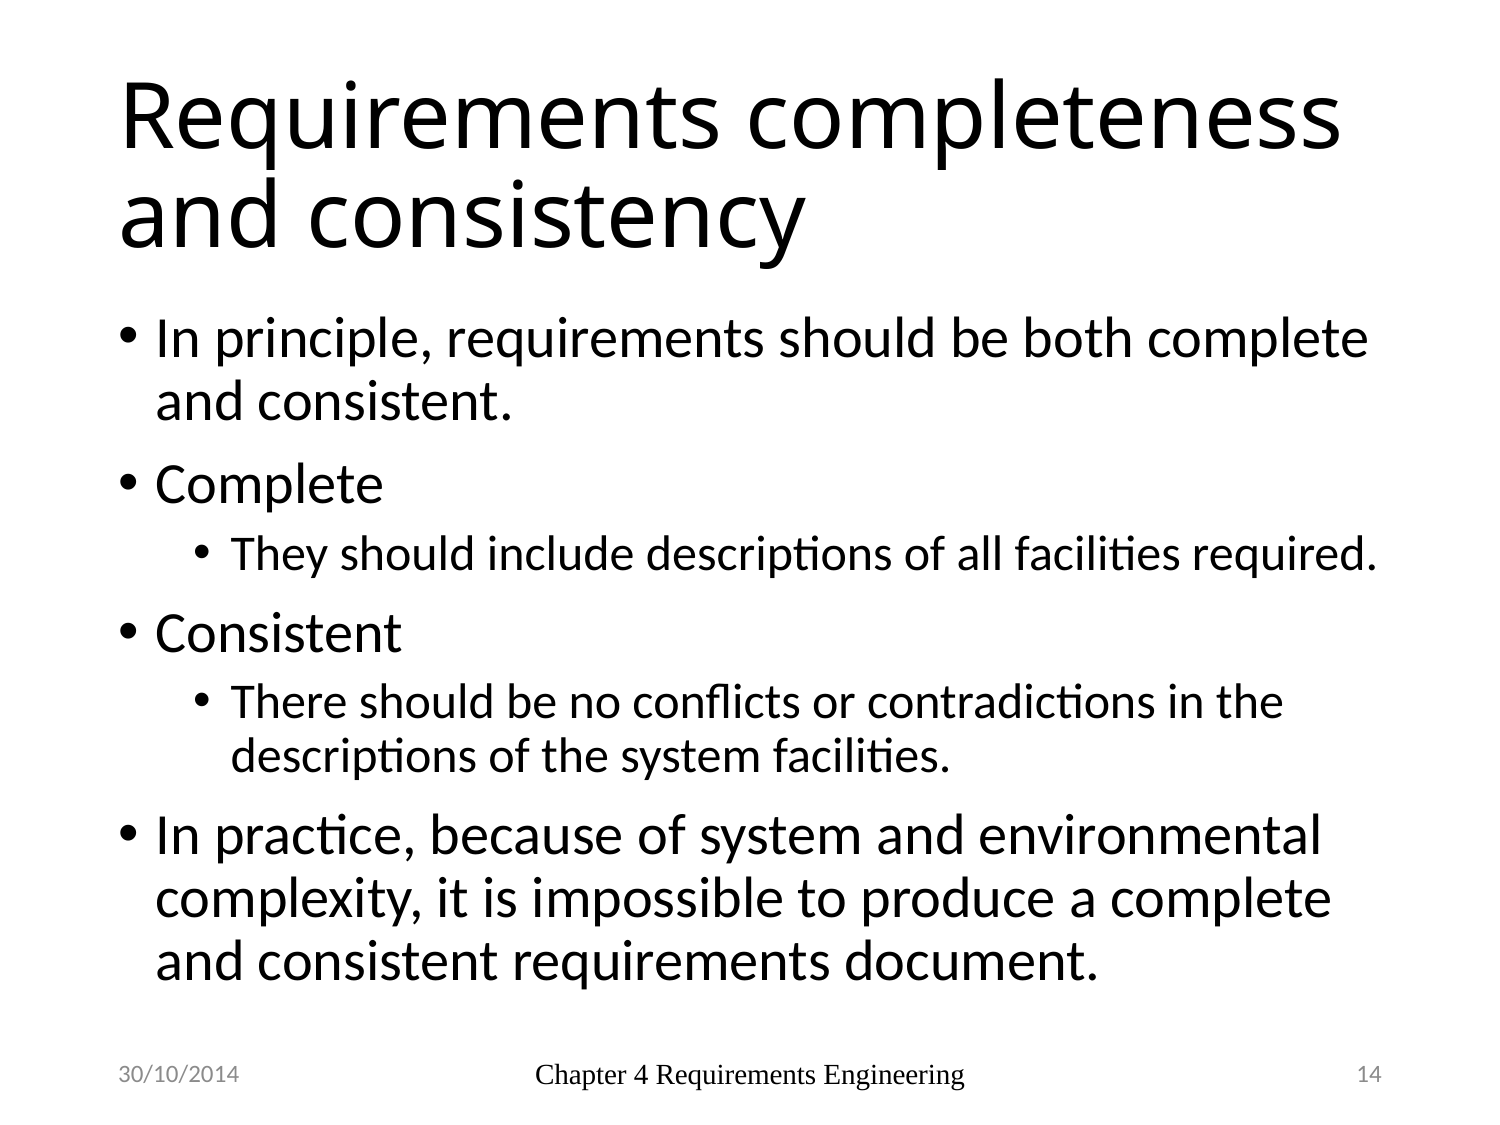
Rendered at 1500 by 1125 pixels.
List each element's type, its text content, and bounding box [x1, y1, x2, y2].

title Requirements completeness and consistency [103, 59, 1397, 278]
list In principle, requirements should be both complete and consistent. Complete They should include descriptions of all facilities required. Consistent There should be no conflicts or contradictions in the descriptions of the system facilities. In practice, because of system and environmental complexity, it is impossible to produce a complete and consistent requirements document. [103, 299, 1397, 1014]
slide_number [103, 1042, 441, 1103]
footer Chapter 4 Requirements Engineering [496, 1042, 1004, 1103]
slide_number 14 [1059, 1042, 1397, 1103]
